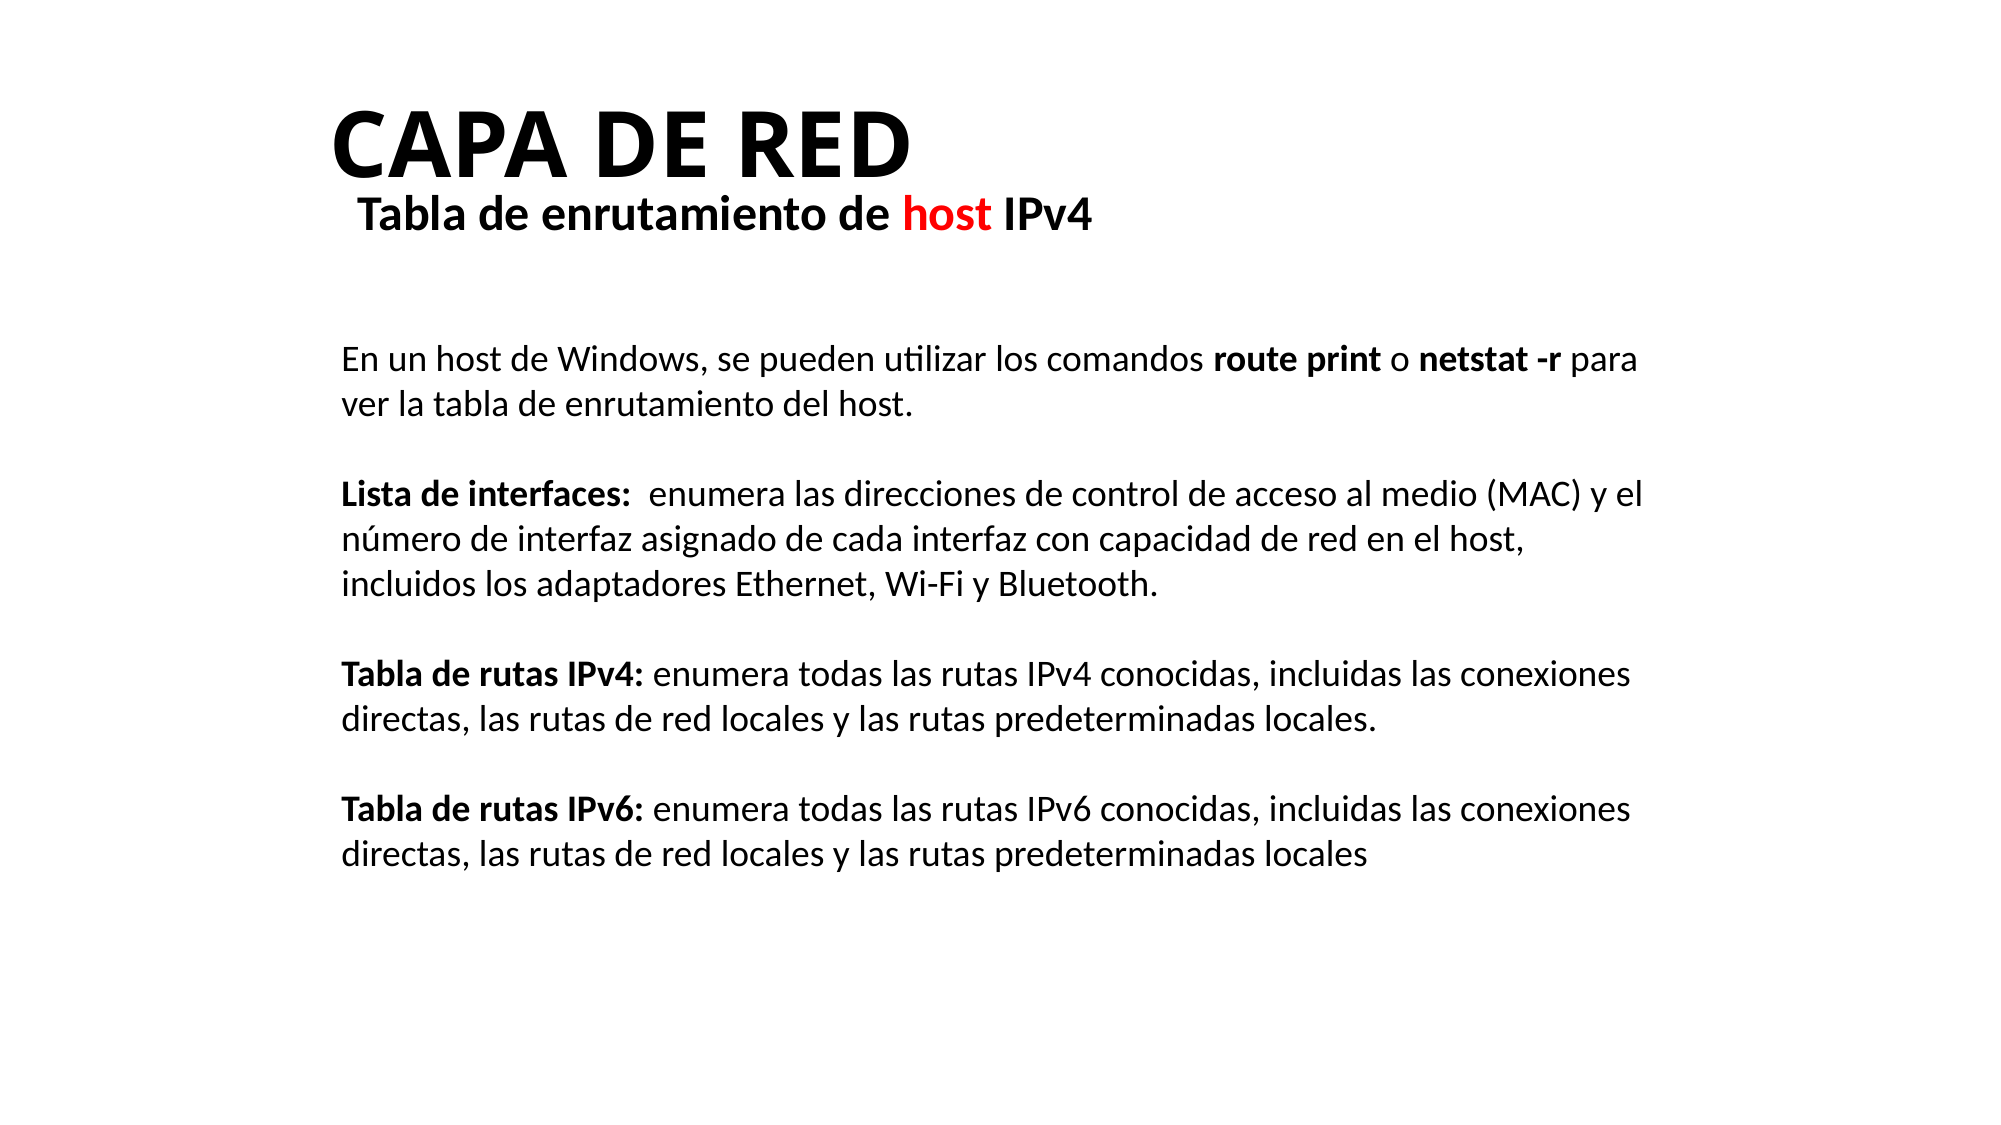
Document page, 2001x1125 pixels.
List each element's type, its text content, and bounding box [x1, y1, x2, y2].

text_box Tabla de enrutamiento de host IPv4 [342, 172, 1108, 248]
title CAPA DE RED [314, 54, 1508, 243]
text_box En un host de Windows, se pueden utilizar los comandos route print o netstat -r para ver la tabla de enrutamiento del host. Lista de interfaces: enumera las direcciones de control de acceso al medio (MAC) y el número de interfaz asignado de cada interfaz con capacidad de red en el host, incluidos los adaptadores Ethernet, Wi-Fi y Bluetooth. Tabla de rutas IPv4: enumera todas las rutas IPv4 conocidas, incluidas las conexiones directas, las rutas de red locales y las rutas predeterminadas locales. Tabla de rutas IPv6: enumera todas las rutas IPv6 conocidas, incluidas las conexiones directas, las rutas de red locales y las rutas predeterminadas locales [326, 326, 1668, 881]
